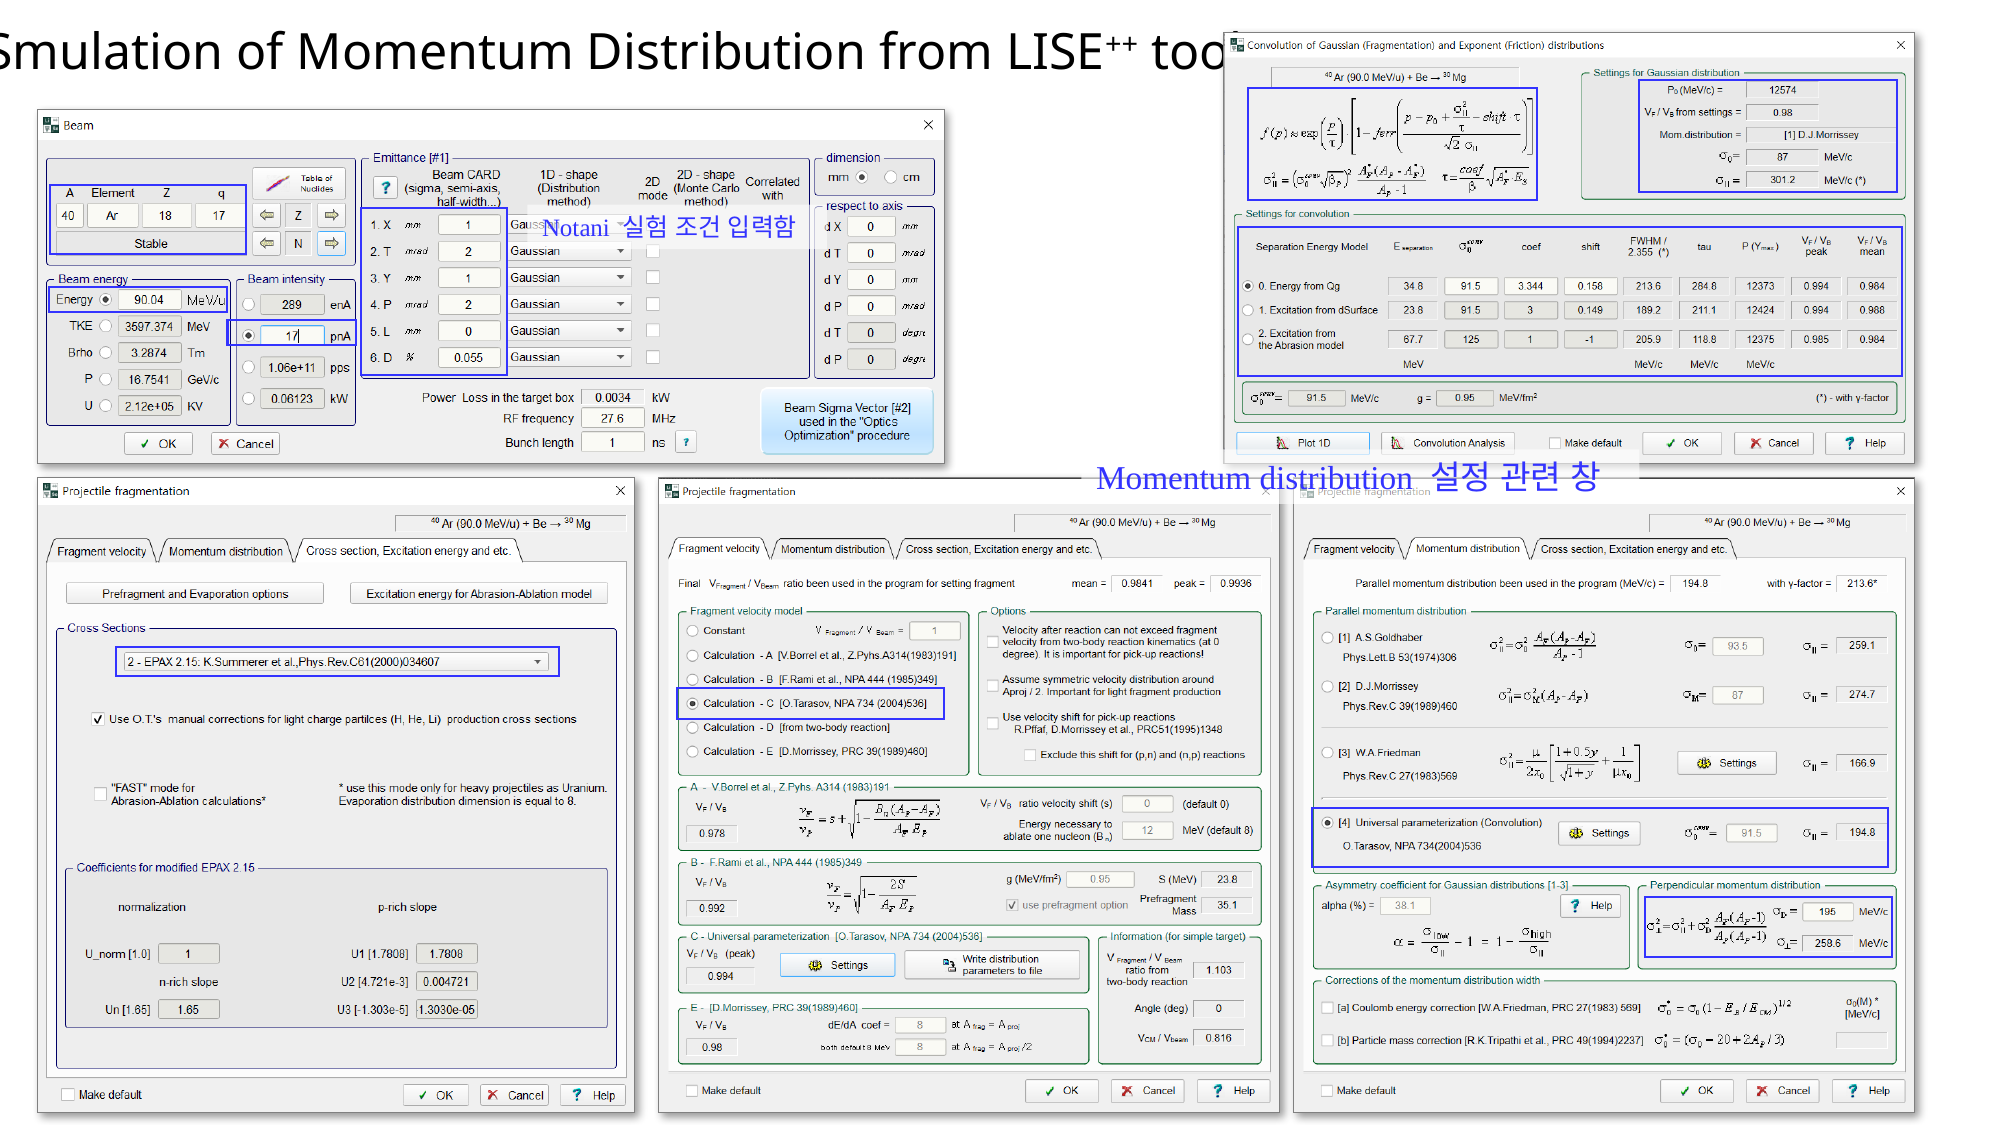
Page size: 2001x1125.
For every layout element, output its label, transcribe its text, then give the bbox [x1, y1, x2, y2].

text_box Smulation of Momentum Distribution from LISE++ tool [0, 12, 1258, 88]
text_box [1223, 32, 1915, 464]
picture [37, 109, 945, 464]
picture [658, 477, 1280, 1113]
text_box Momentum distribution 설정 관련 창 [1081, 449, 1640, 504]
picture [37, 477, 635, 1113]
picture [1293, 477, 1915, 1113]
